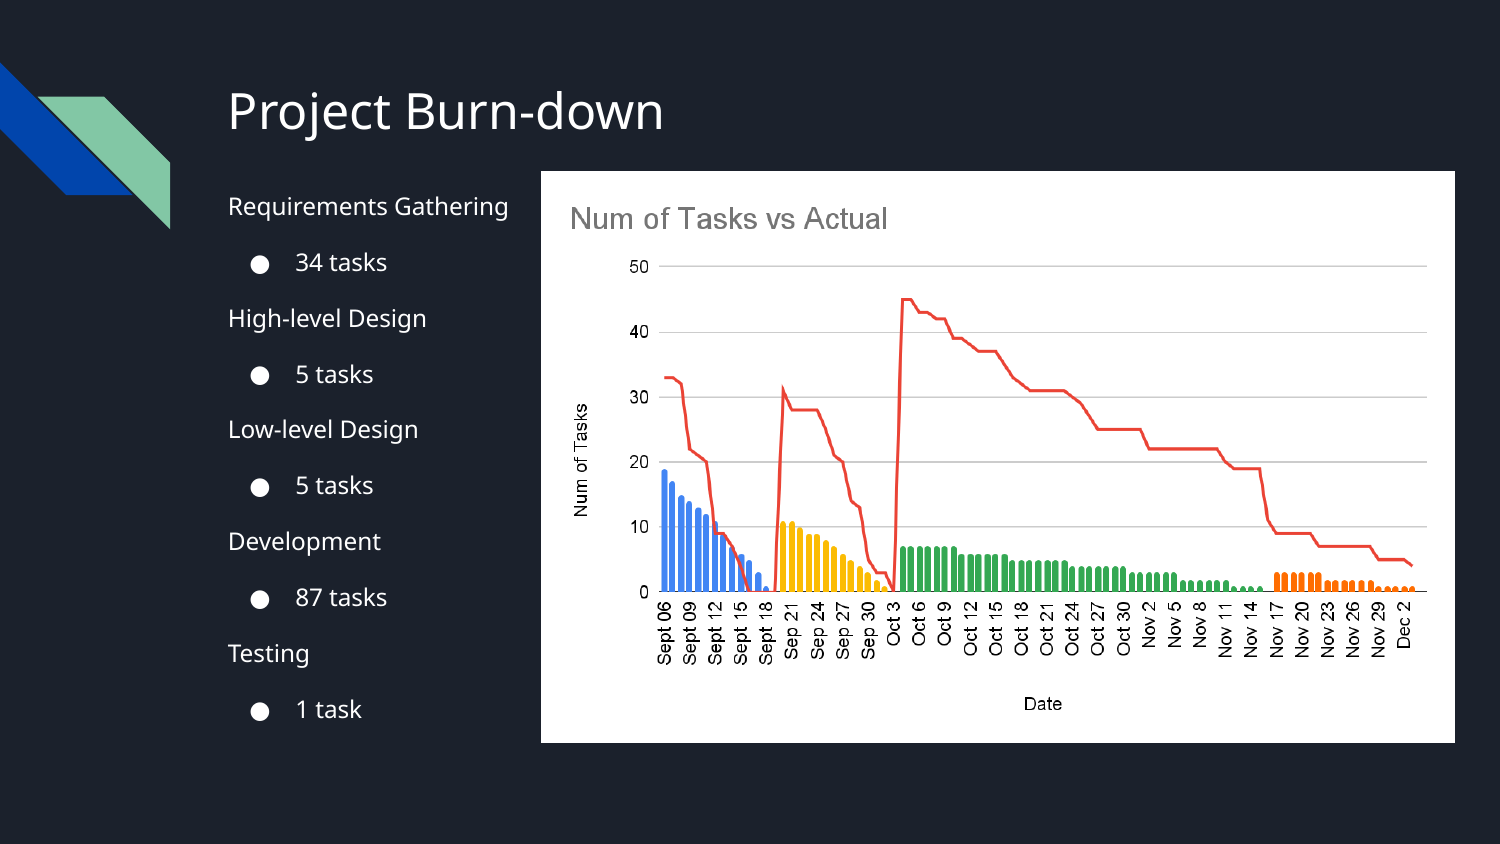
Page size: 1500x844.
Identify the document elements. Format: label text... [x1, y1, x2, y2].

list Requirements Gathering 34 tasks High-level Design 5 tasks Low-level Design 5 tasks Development 87 tasks Testing 1 task [212, 171, 540, 743]
title Project Burn-down [212, 64, 1368, 171]
picture [541, 171, 1455, 743]
